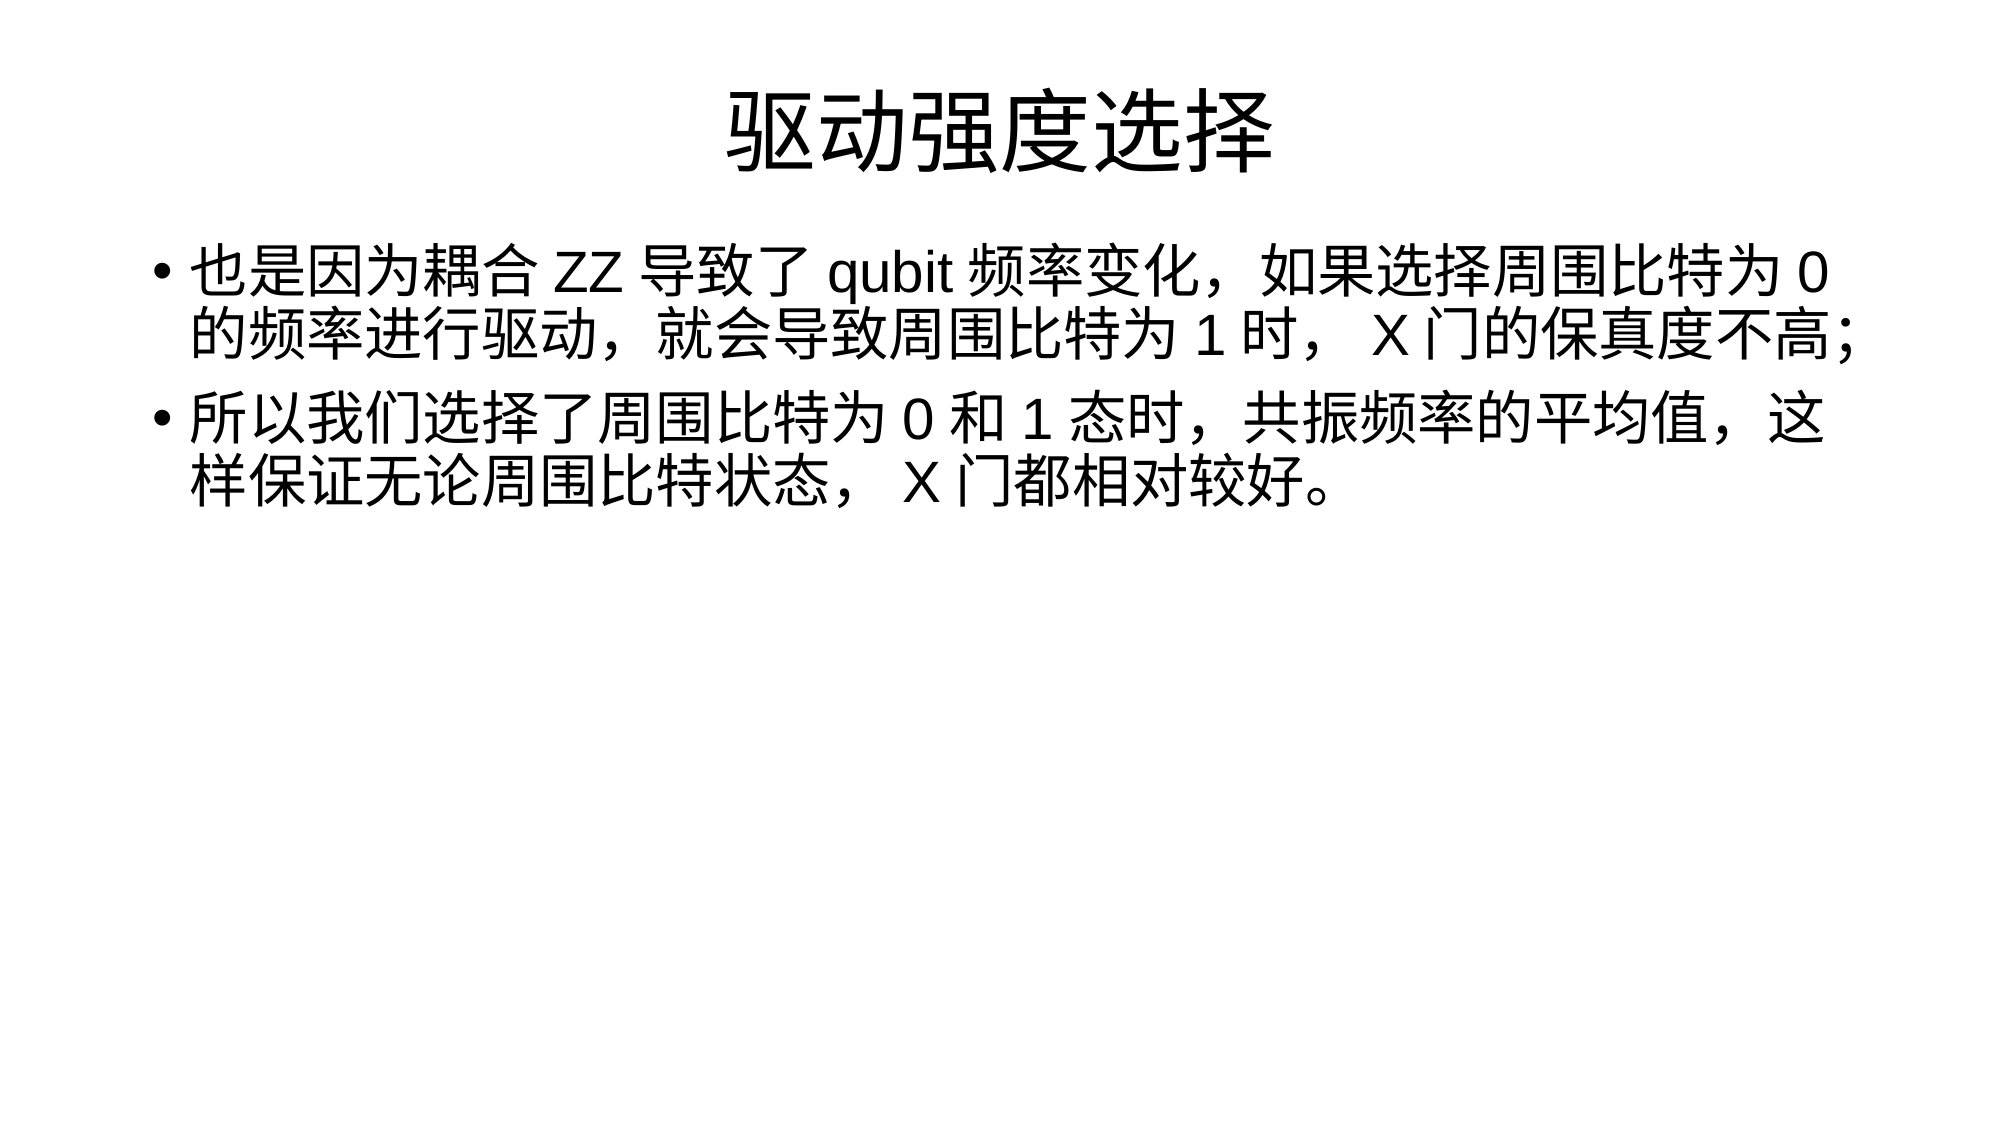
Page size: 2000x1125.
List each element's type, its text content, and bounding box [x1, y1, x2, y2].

list 也是因为耦合ZZ导致了qubit频率变化，如果选择周围比特为0的频率进行驱动，就会导致周围比特为1时，X门的保真度不高； 所以我们选择了周围比特为0和1态时，共振频率的平均值，这样保证无论周围比特状态，X门都相对较好。 [137, 234, 1863, 1014]
title 驱动强度选择 [137, 59, 1863, 212]
